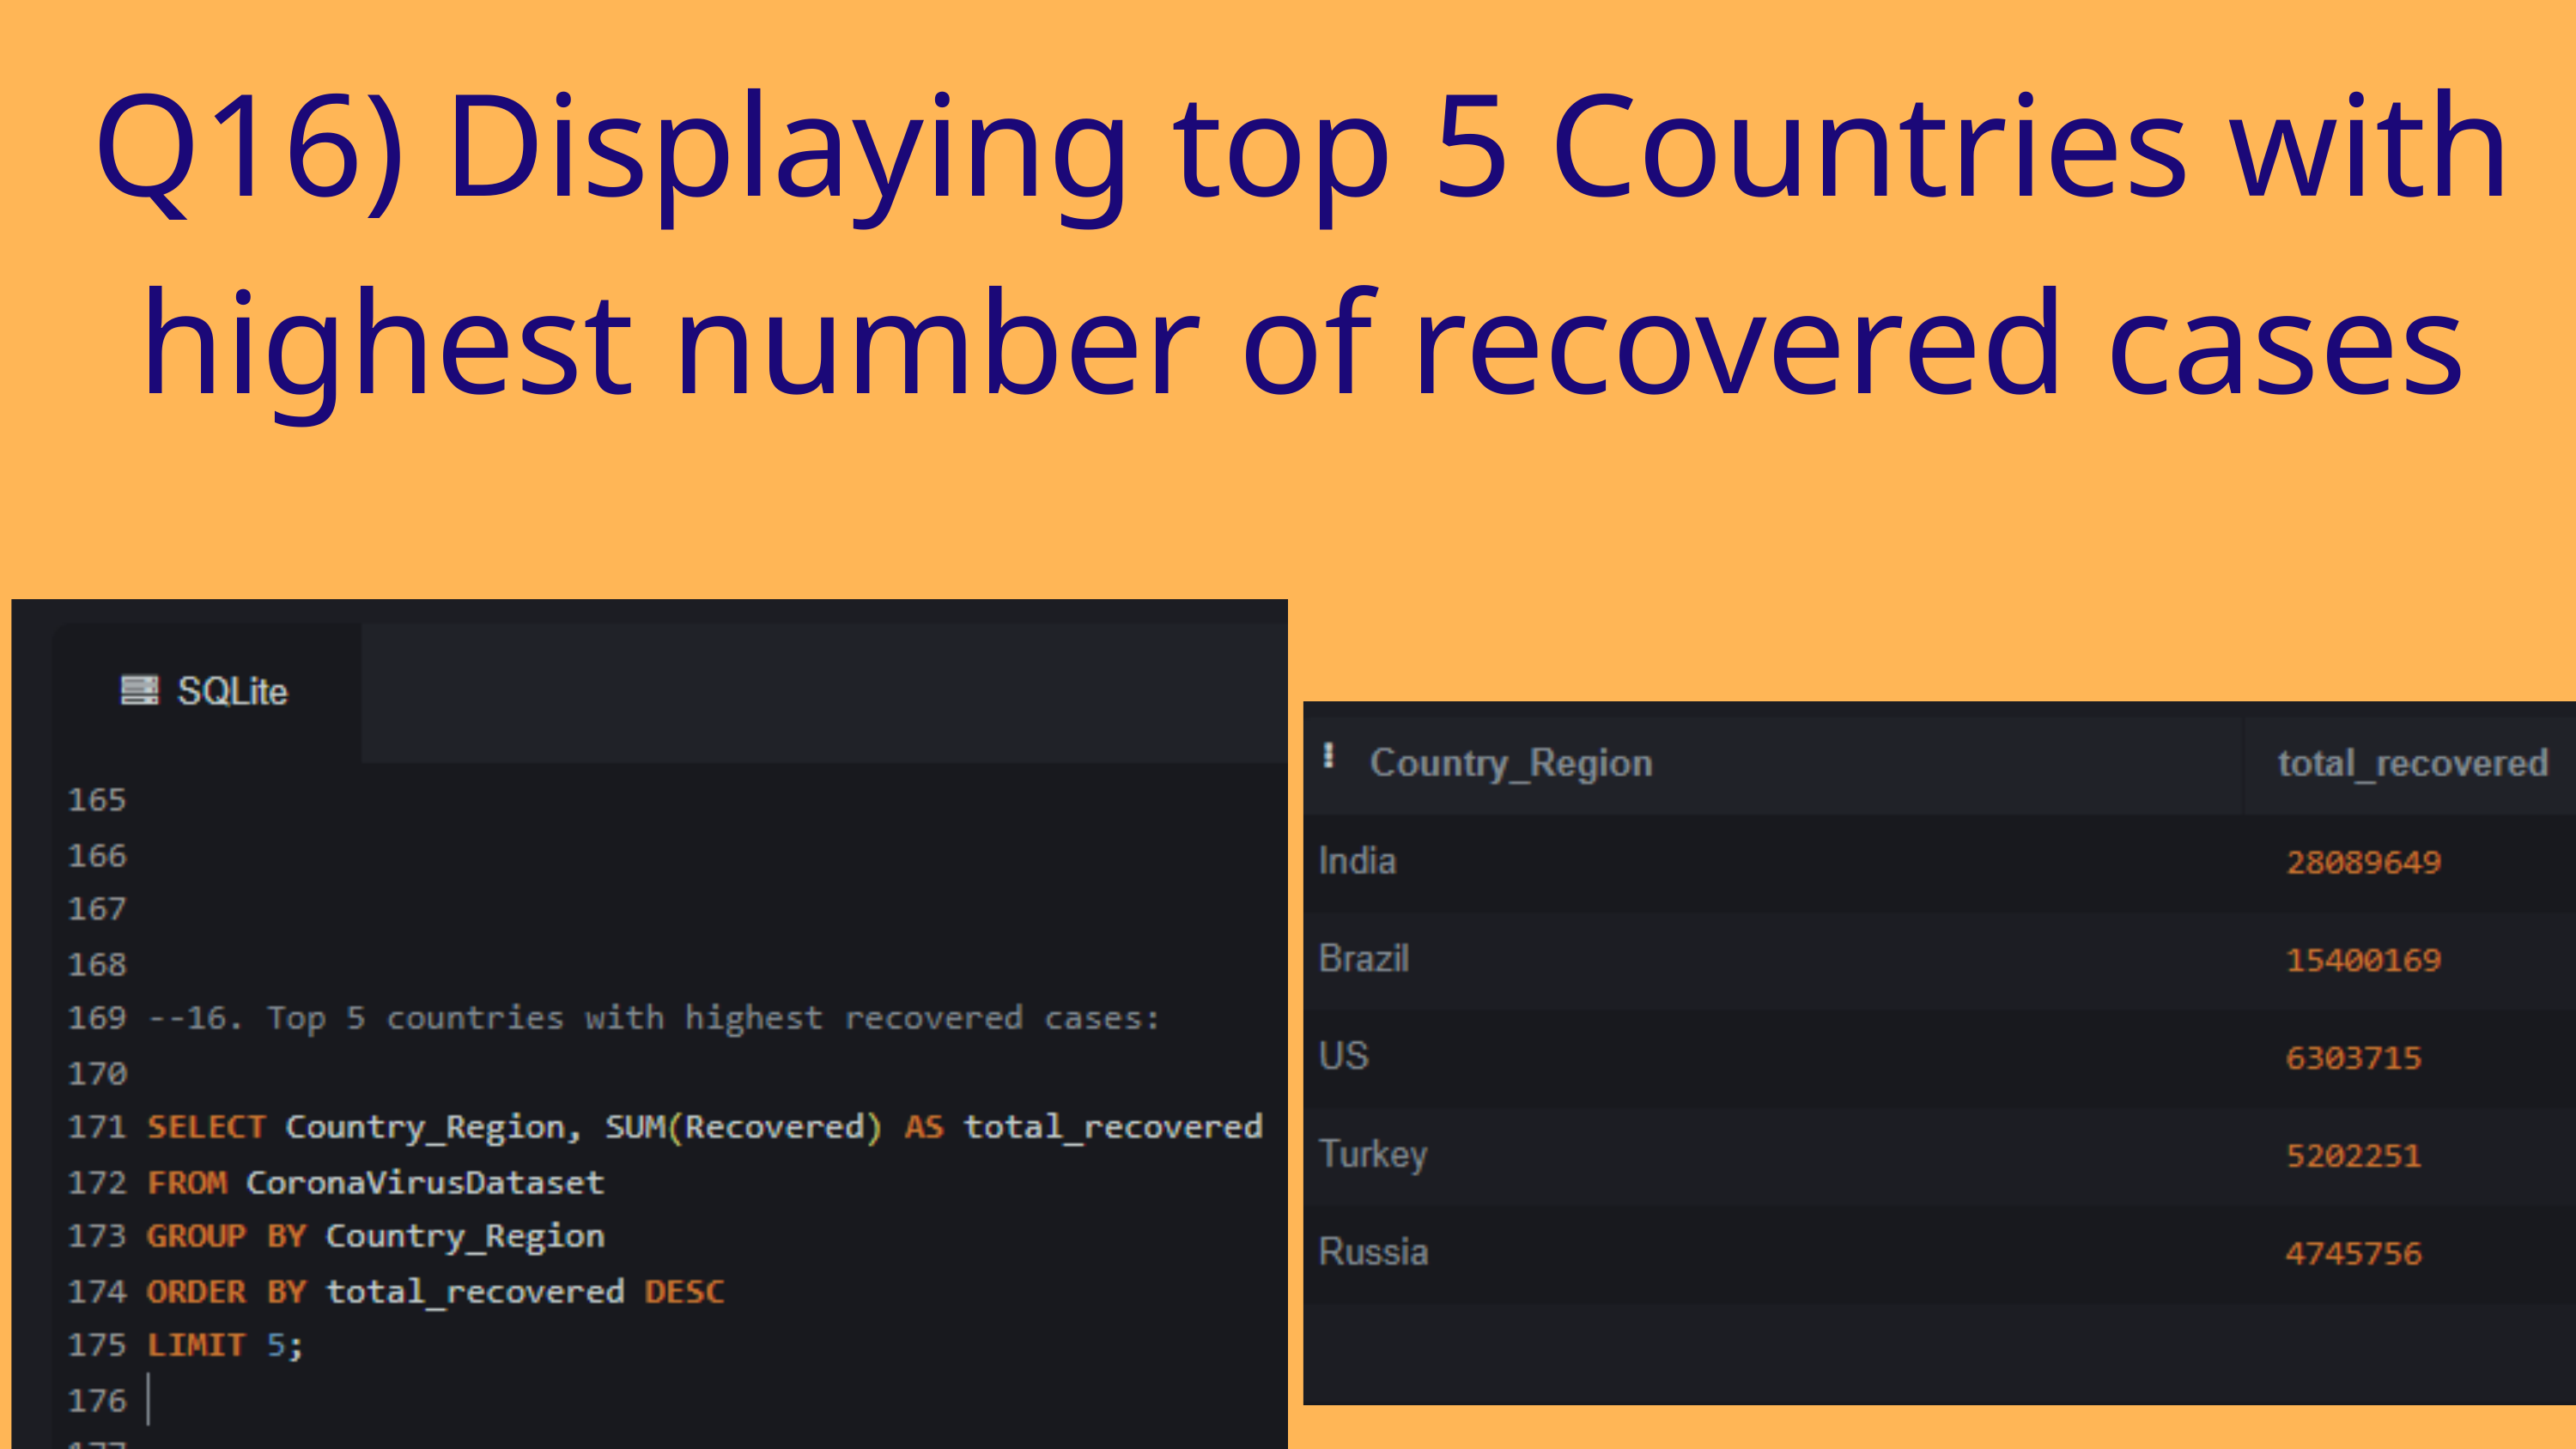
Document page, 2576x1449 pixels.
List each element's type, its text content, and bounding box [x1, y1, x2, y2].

text_box Q16) Displaying top 5 Countries with highest number of recovered cases [30, 26, 2576, 422]
text_box [1303, 701, 2576, 1406]
text_box [11, 599, 1289, 1449]
